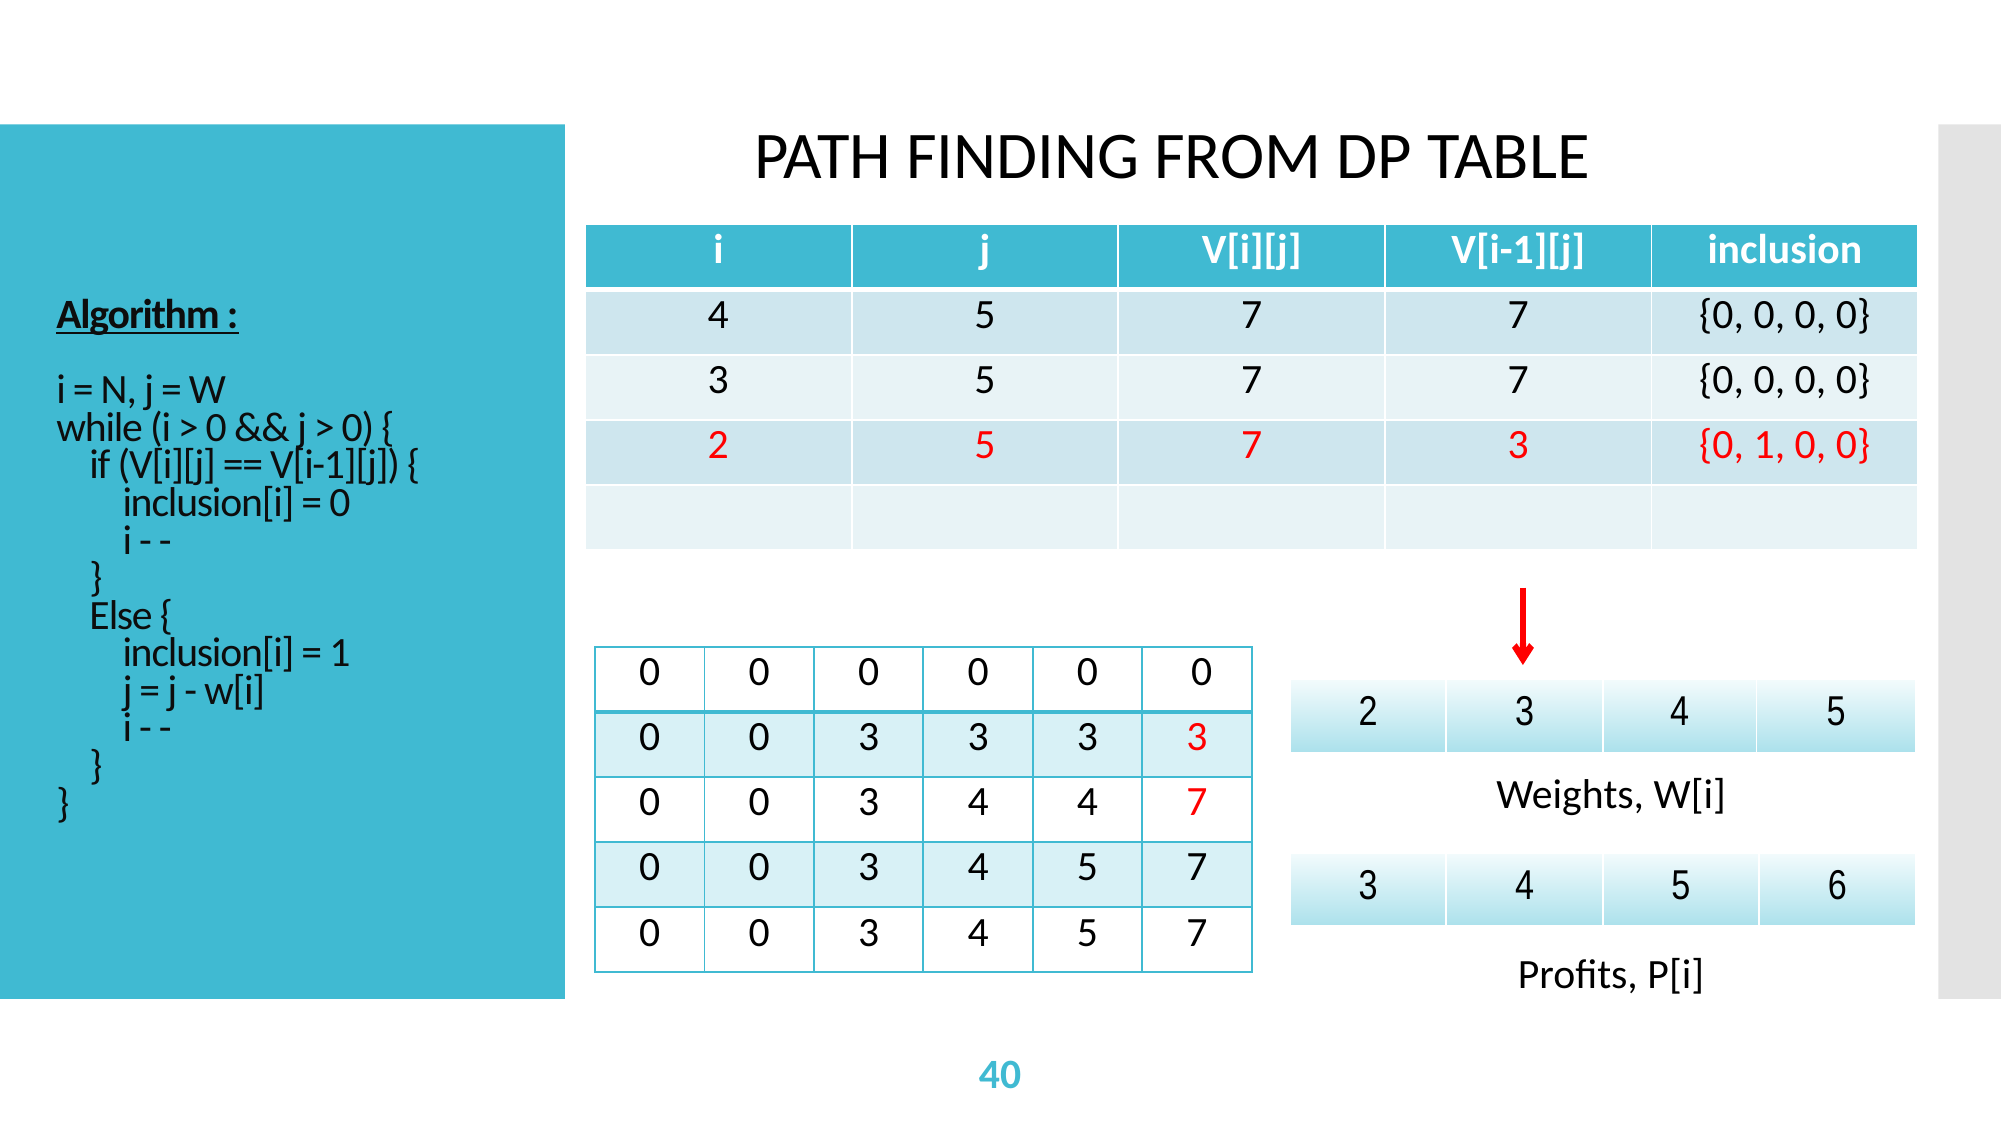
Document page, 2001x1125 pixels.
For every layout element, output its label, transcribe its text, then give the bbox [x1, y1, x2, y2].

table_cell 0 [596, 778, 704, 841]
table_cell 0 [596, 908, 704, 971]
table_cell 7 [1386, 292, 1651, 354]
table_cell 7 [1143, 778, 1251, 841]
table_cell 7 [1386, 356, 1651, 419]
table_header 0 [1143, 648, 1251, 710]
table_cell [1386, 486, 1651, 549]
table_cell 4 [924, 843, 1032, 906]
table_header 0 [815, 648, 922, 710]
table_cell 3 [815, 908, 922, 971]
table_header 2 [1291, 680, 1445, 752]
text_box PATH FINDING FROM DP TABLE [739, 104, 1612, 200]
text_box Weights, W[i] [1481, 759, 1741, 825]
table_header 0 [924, 648, 1032, 710]
table_cell 7 [1119, 421, 1384, 484]
table_header 3 [1447, 680, 1602, 752]
table_cell 0 [596, 843, 704, 906]
table_cell 3 [1386, 421, 1651, 484]
table_cell 0 [705, 908, 813, 971]
table_cell 2 [586, 421, 851, 484]
table_cell 3 [1034, 714, 1141, 776]
table_header 5 [1757, 680, 1915, 752]
table_cell {0, 1, 0, 0} [1652, 421, 1917, 484]
table_cell [586, 486, 851, 549]
table_header V[i][j] [1119, 225, 1384, 287]
table_cell {0, 0, 0, 0} [1652, 292, 1917, 354]
table_cell 5 [853, 292, 1117, 354]
table_header inclusion [1652, 225, 1917, 287]
table_cell [1652, 486, 1917, 549]
table_cell 4 [924, 778, 1032, 841]
table_cell 3 [586, 356, 851, 419]
table_header V[i-1][j] [1386, 225, 1651, 287]
table_cell 3 [815, 778, 922, 841]
table_cell 0 [705, 843, 813, 906]
table_cell 4 [586, 292, 851, 354]
table_header 5 [1604, 854, 1758, 925]
table_cell 5 [1034, 908, 1141, 971]
table_header 4 [1604, 680, 1756, 752]
table_cell 0 [596, 714, 704, 776]
table_header 3 [1291, 854, 1445, 925]
table_cell 5 [1034, 843, 1141, 906]
table_cell 5 [853, 356, 1117, 419]
table_cell 7 [1119, 356, 1384, 419]
table_cell 5 [853, 421, 1117, 484]
table_header j [853, 225, 1117, 287]
table_header i [586, 225, 851, 287]
table_cell 4 [924, 908, 1032, 971]
table_cell 4 [1034, 778, 1141, 841]
table_cell 3 [815, 714, 922, 776]
table_cell 3 [815, 843, 922, 906]
text_box Profits, P[i] [1503, 939, 1720, 1004]
table_cell 0 [705, 778, 813, 841]
title Algorithm : i = N, j = W while (i > 0 && j > 0) { if (V[i][j] == V[i-1][j]) { inclusion[i] = 0 i - - } Else { inclusion[i] = 1 j = j - w[i] i - - } } [41, 184, 525, 940]
table_header 6 [1760, 854, 1915, 925]
slide_number 40 [874, 1042, 1126, 1103]
table_cell [1119, 486, 1384, 549]
table_cell {0, 0, 0, 0} [1652, 356, 1917, 419]
table_cell 7 [1143, 908, 1251, 971]
table_cell 0 [705, 714, 813, 776]
table_cell 7 [1143, 843, 1251, 906]
table_cell 3 [924, 714, 1032, 776]
table_cell 3 [1143, 714, 1251, 776]
table_header 0 [1034, 648, 1141, 710]
table_header 0 [596, 648, 704, 710]
table_header 0 [705, 648, 813, 710]
table_cell 7 [1119, 292, 1384, 354]
table_cell [853, 486, 1117, 549]
table_header 4 [1447, 854, 1602, 925]
